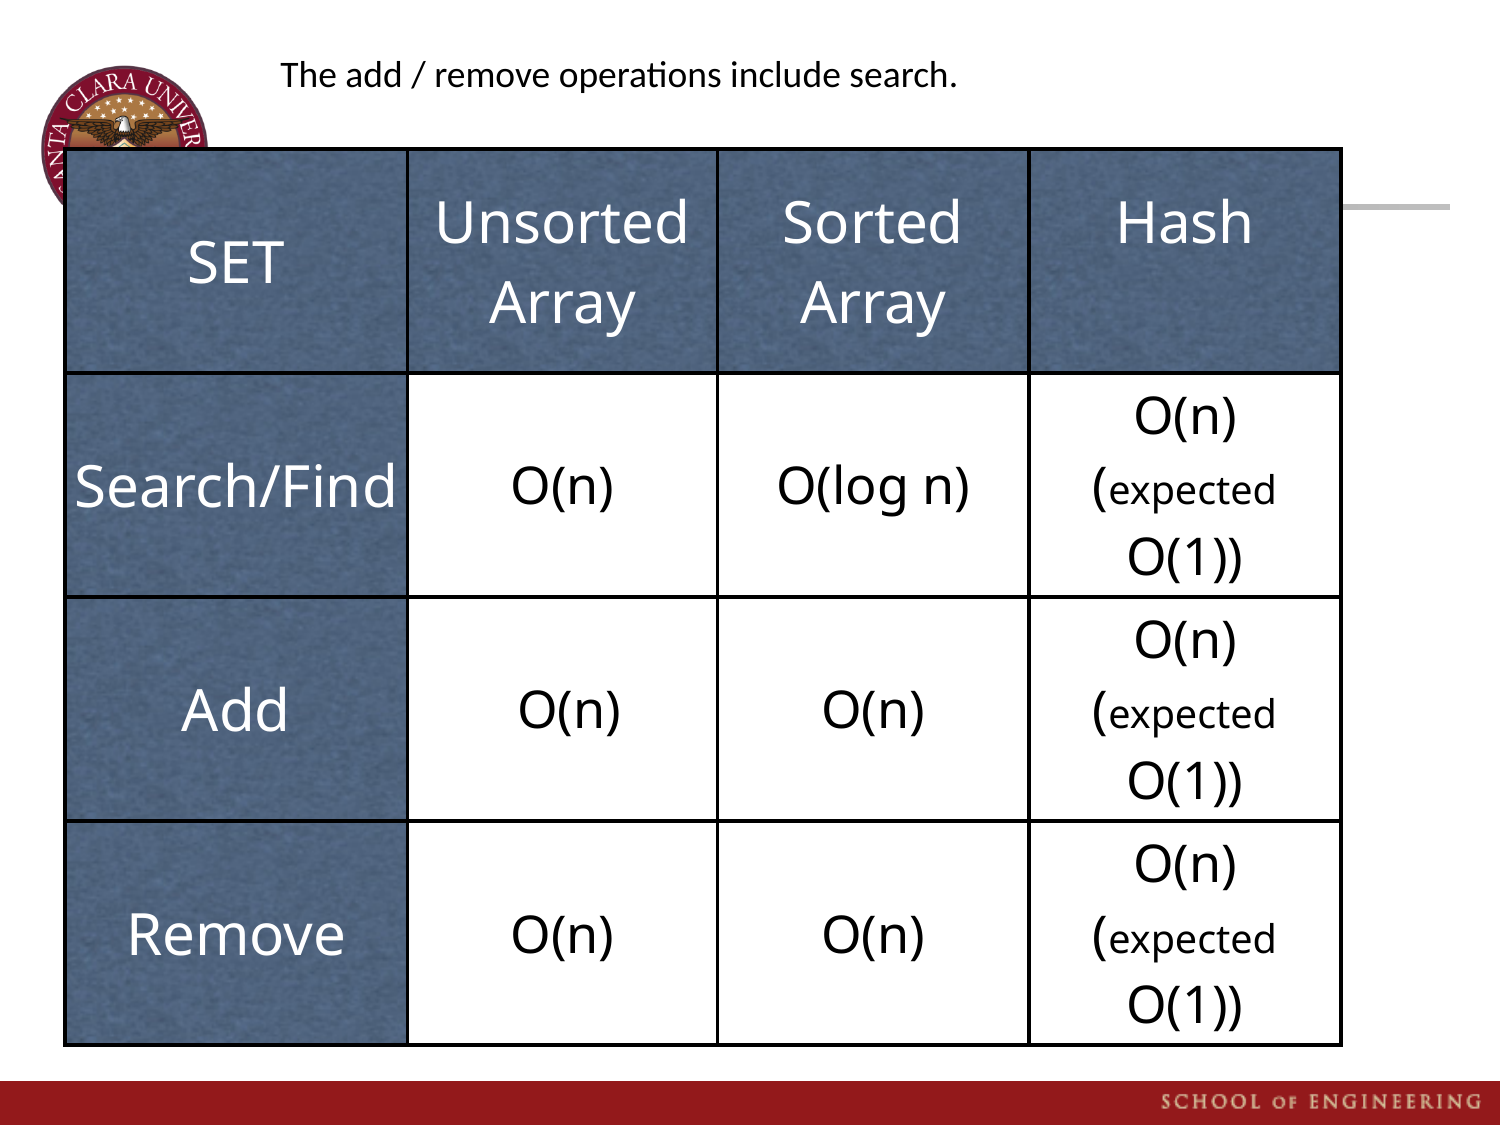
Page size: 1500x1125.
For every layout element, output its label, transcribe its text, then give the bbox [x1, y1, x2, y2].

table_cell O(n) (expected O(1)) [1031, 375, 1339, 595]
table_header Sorted Array [719, 151, 1027, 371]
table_cell O(n) (expected O(1)) [1031, 823, 1339, 1043]
table_cell Add [67, 599, 406, 819]
table_cell O(n) [409, 823, 716, 1043]
table_cell Search/Find [67, 375, 406, 595]
table_cell O(n) [719, 823, 1027, 1043]
table_header Unsorted Array [409, 151, 716, 371]
table_cell O(log n) [719, 375, 1027, 595]
table_cell O(n) [409, 599, 716, 819]
picture [1149, 1091, 1489, 1115]
table_cell O(n) [409, 375, 716, 595]
text_box The add / remove operations include search. [265, 42, 1294, 103]
picture [37, 63, 209, 235]
table_cell O(n) (expected O(1)) [1031, 599, 1339, 819]
table_cell O(n) [719, 599, 1027, 819]
table_cell Remove [67, 823, 406, 1043]
table_header SET [67, 151, 406, 371]
table_header Hash [1031, 151, 1339, 371]
